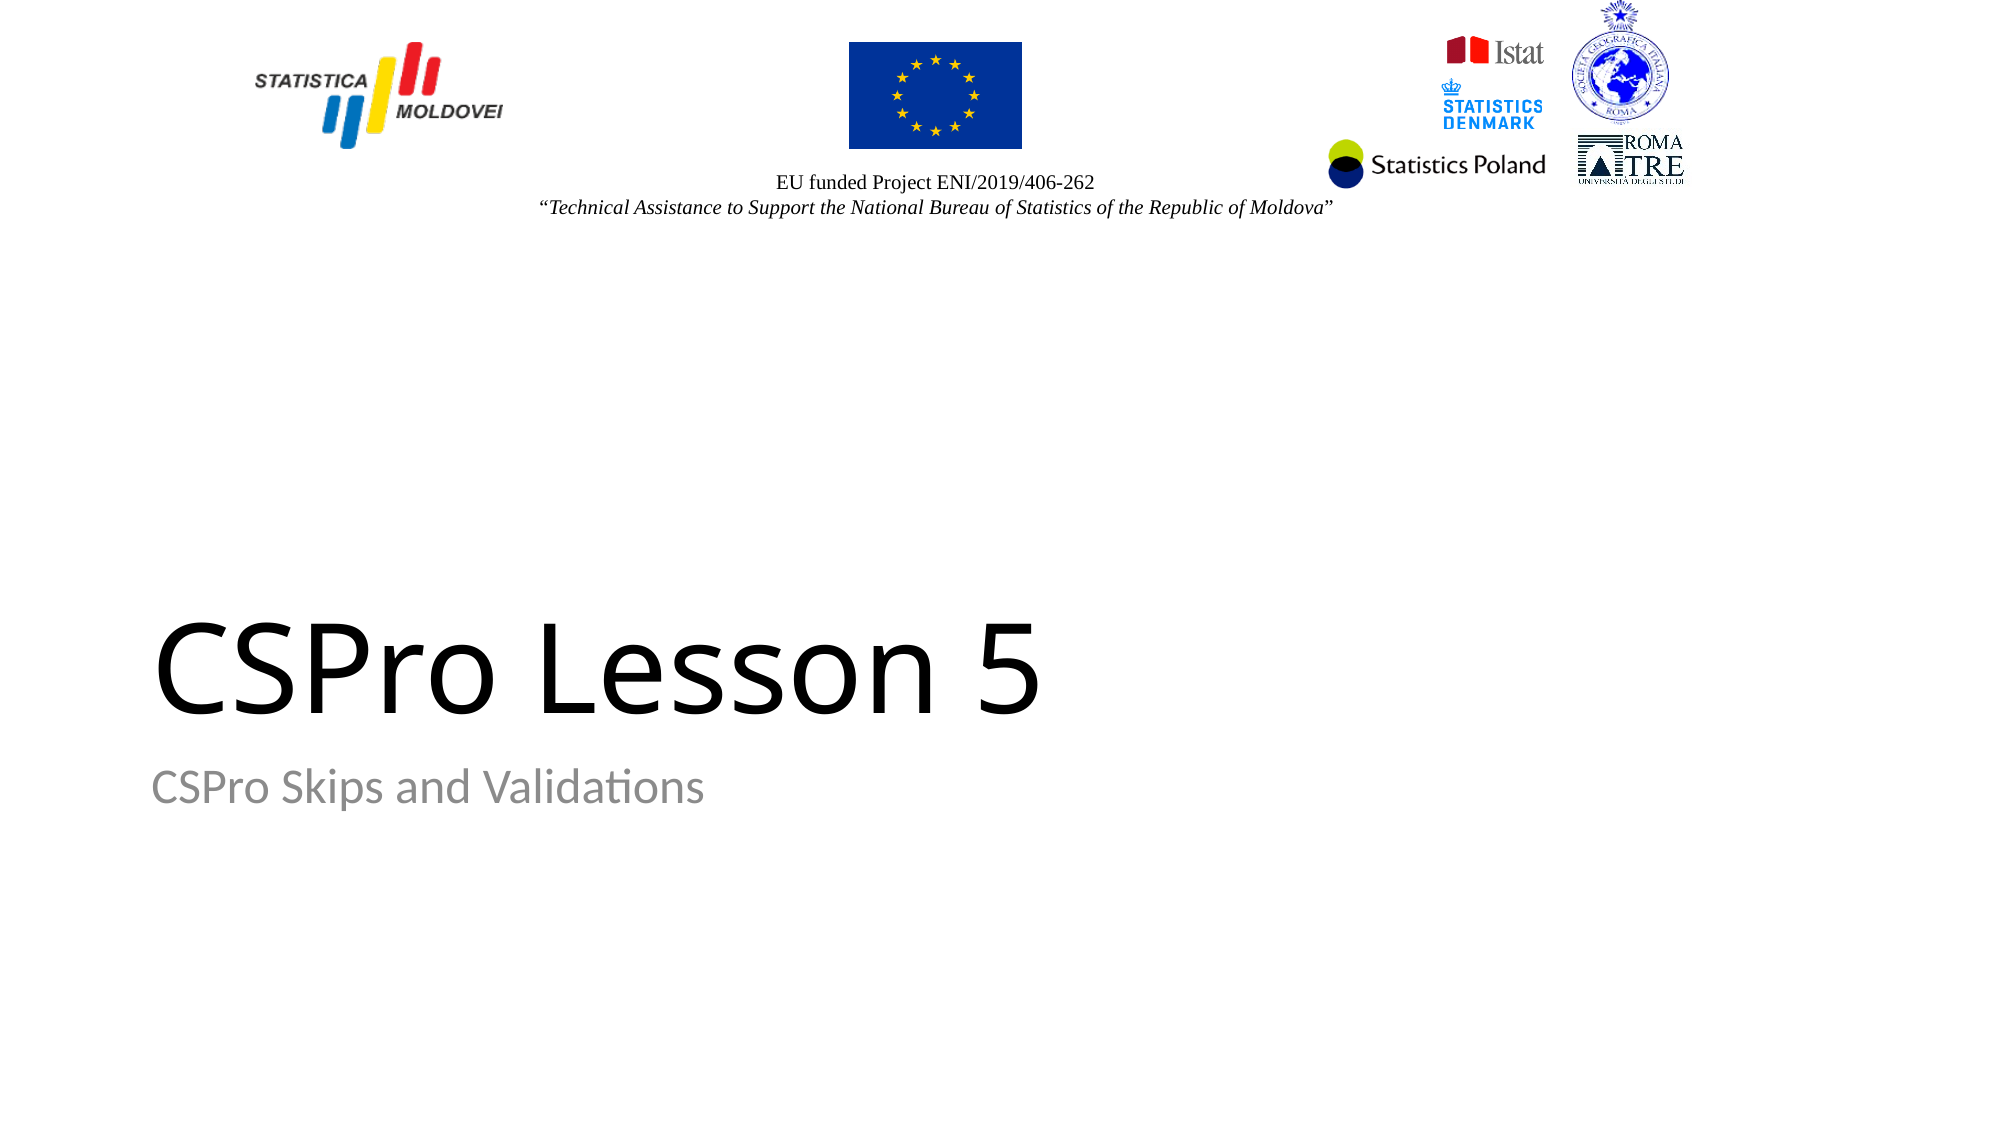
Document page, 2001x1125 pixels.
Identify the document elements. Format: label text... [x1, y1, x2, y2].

list CSPro Skips and Validations [136, 752, 1862, 999]
picture [255, 42, 503, 149]
picture [1447, 36, 1544, 64]
picture [1327, 138, 1549, 189]
picture [1441, 78, 1542, 129]
picture [1570, 128, 1692, 190]
title CSPro Lesson 5 [136, 280, 1862, 749]
picture [849, 42, 1022, 149]
